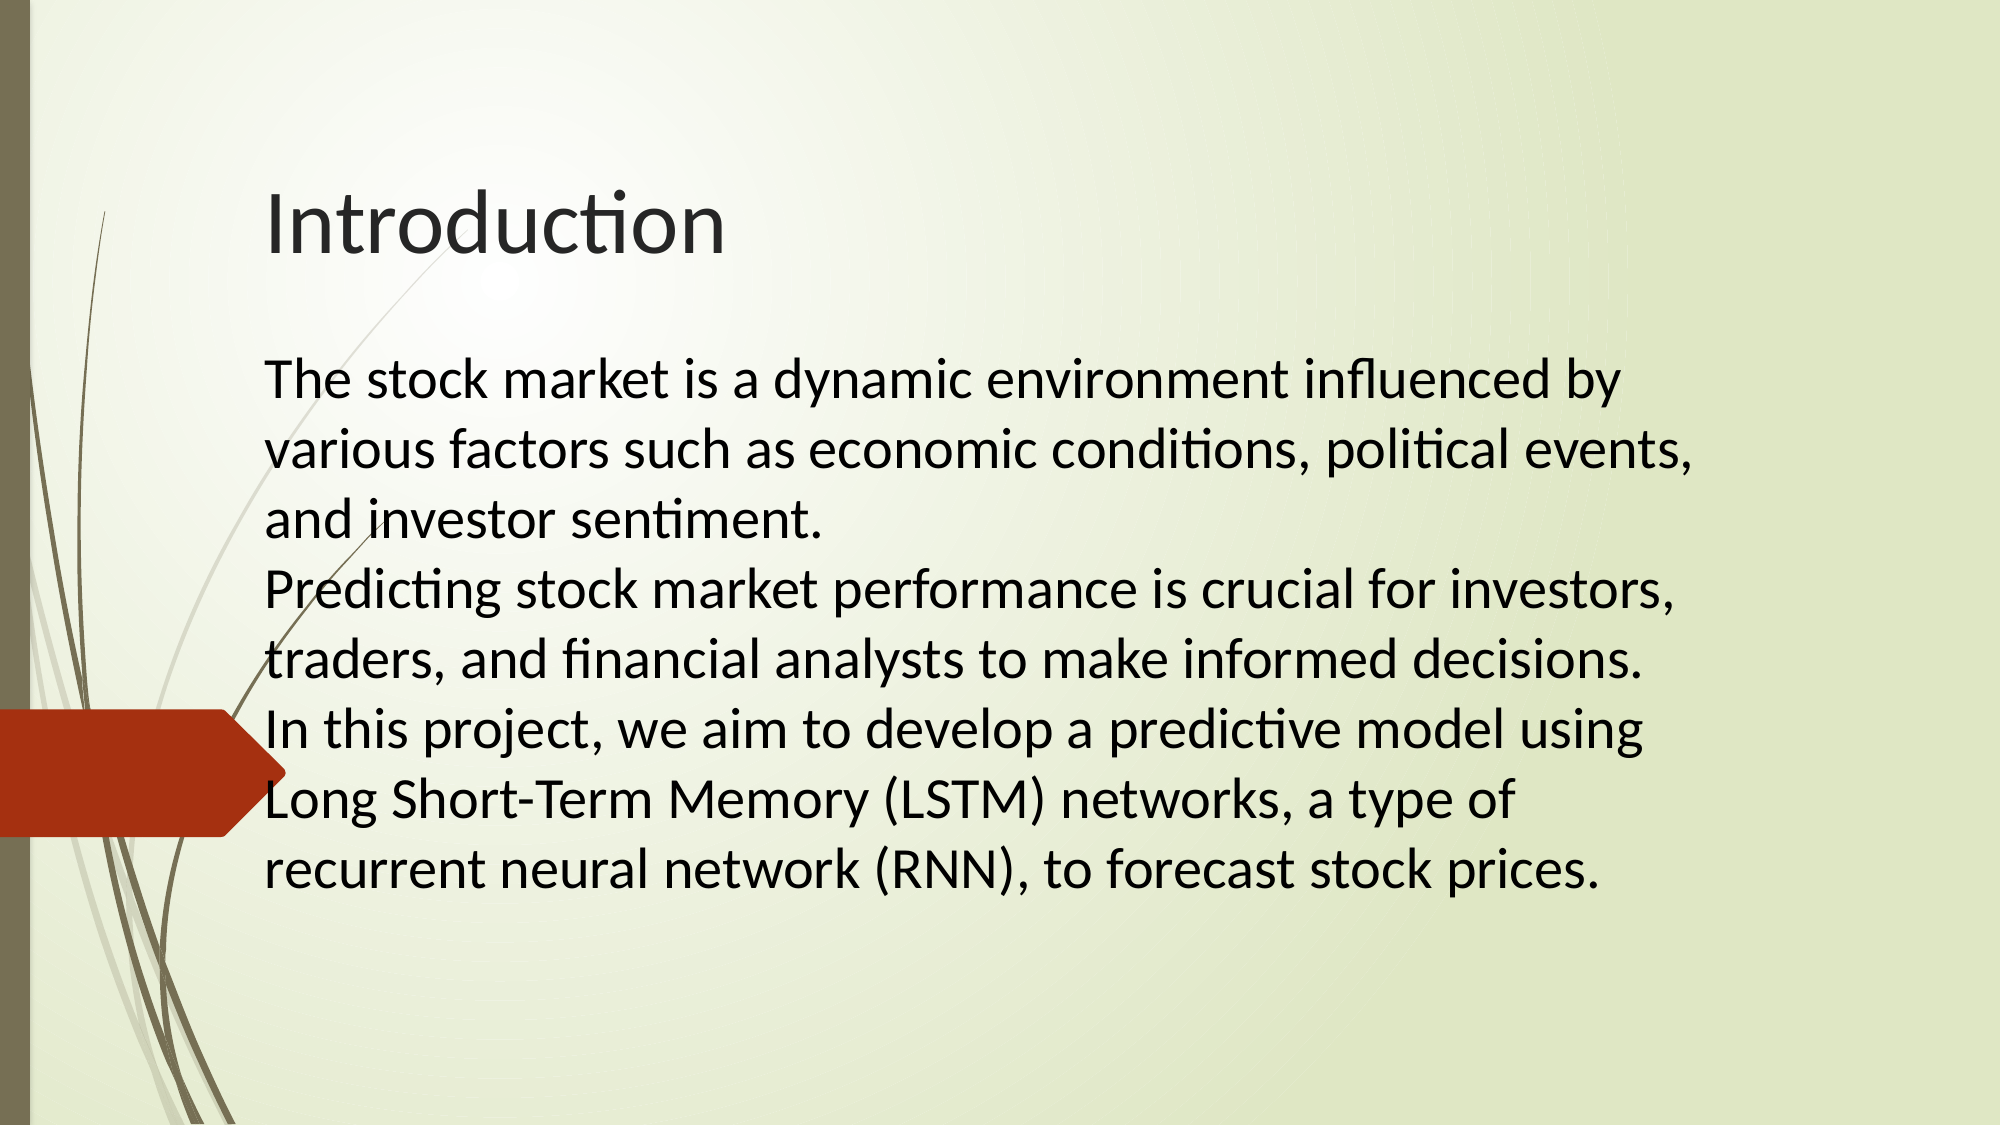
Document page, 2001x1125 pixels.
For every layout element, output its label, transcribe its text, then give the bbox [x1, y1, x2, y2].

subtitle The stock market is a dynamic environment influenced by various factors such as economic conditions, political events, and investor sentiment. Predicting stock market performance is crucial for investors, traders, and financial analysts to make informed decisions. In this project, we aim to develop a predictive model using Long Short-Term Memory (LSTM) networks, a type of recurrent neural network (RNN), to forecast stock prices. [249, 262, 1750, 1064]
title Introduction [249, 184, 1750, 262]
